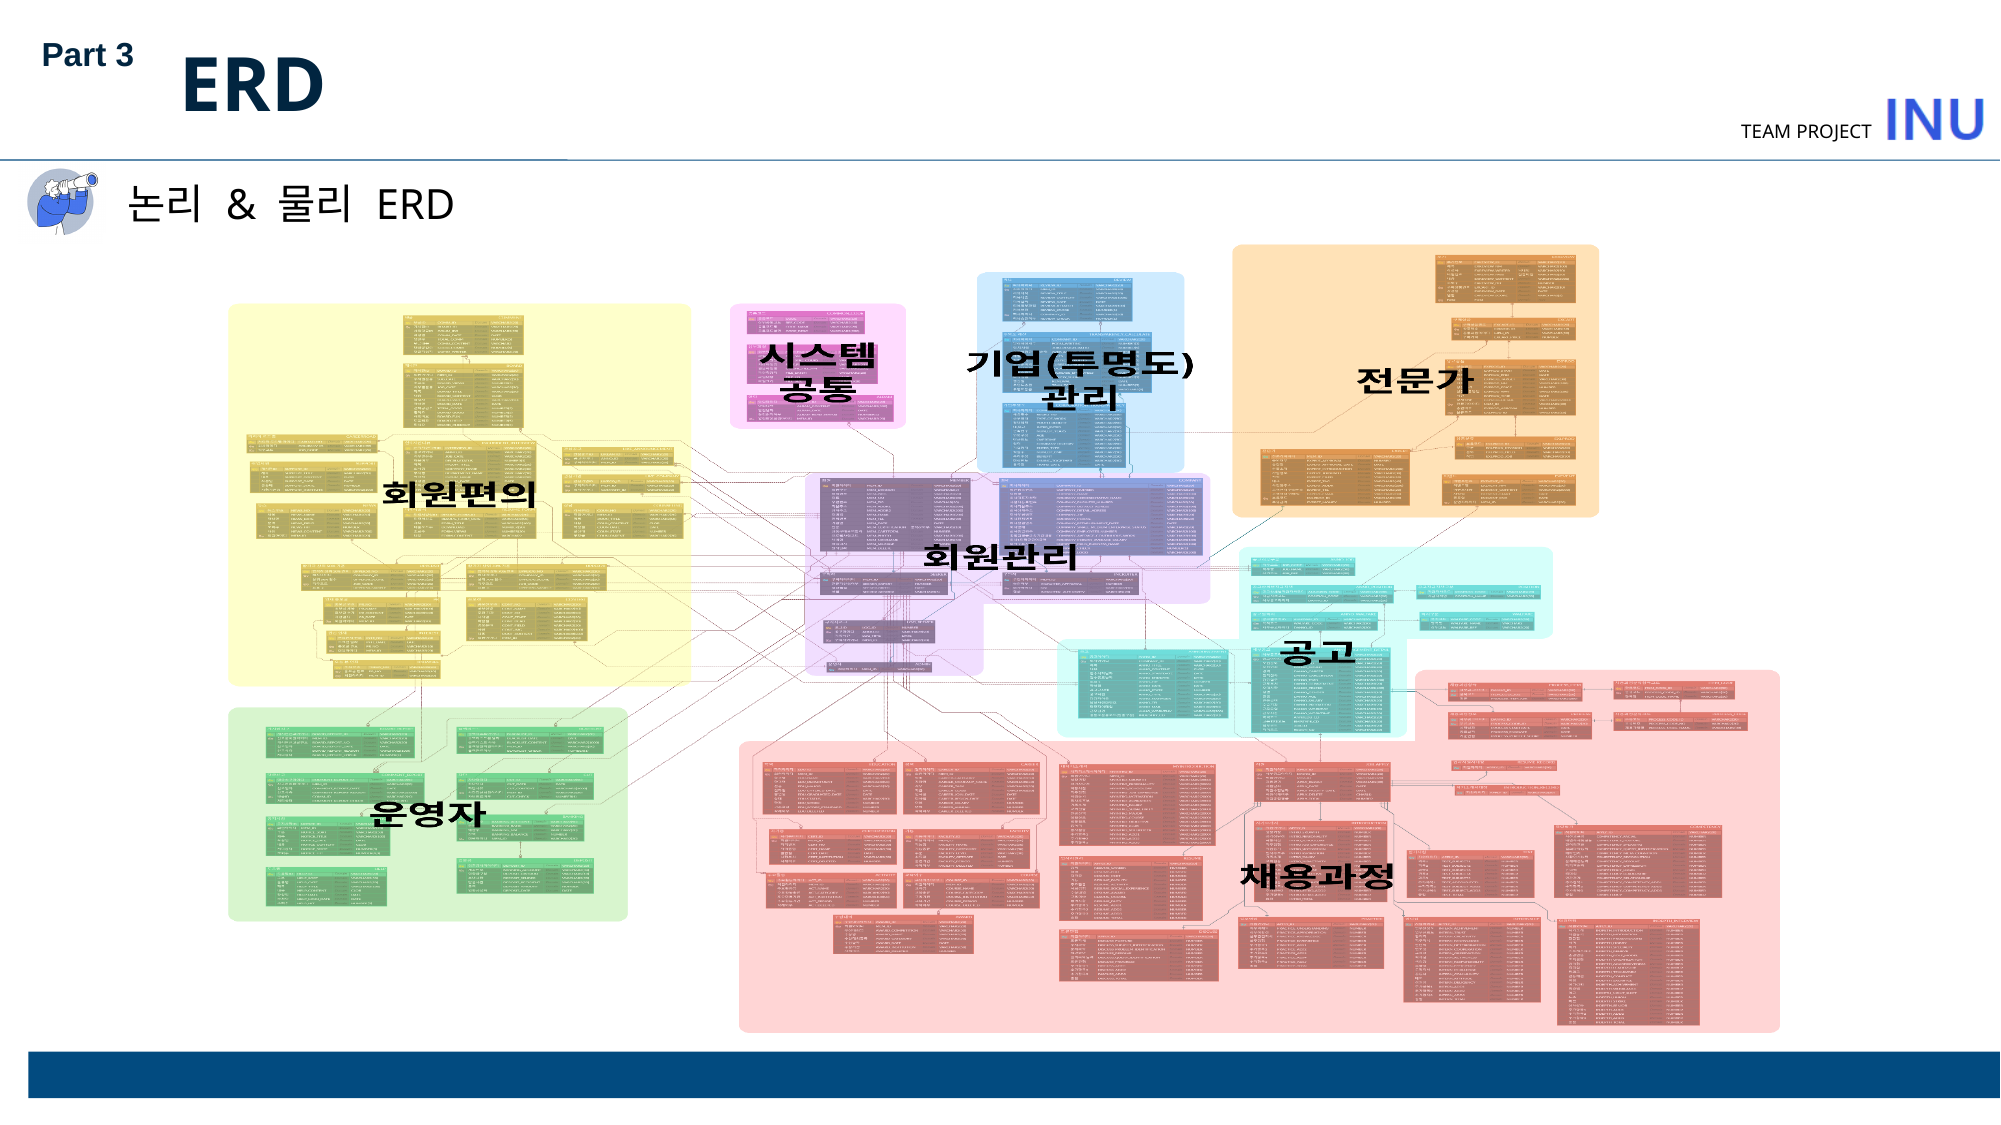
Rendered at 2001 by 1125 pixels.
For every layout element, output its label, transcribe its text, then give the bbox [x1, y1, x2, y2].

picture [1301, 1052, 2000, 1096]
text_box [18, 162, 484, 244]
text_box Part 3 [26, 26, 166, 81]
picture [102, 233, 1875, 1044]
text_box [1713, 89, 1991, 151]
text_box ERD [164, 28, 783, 134]
